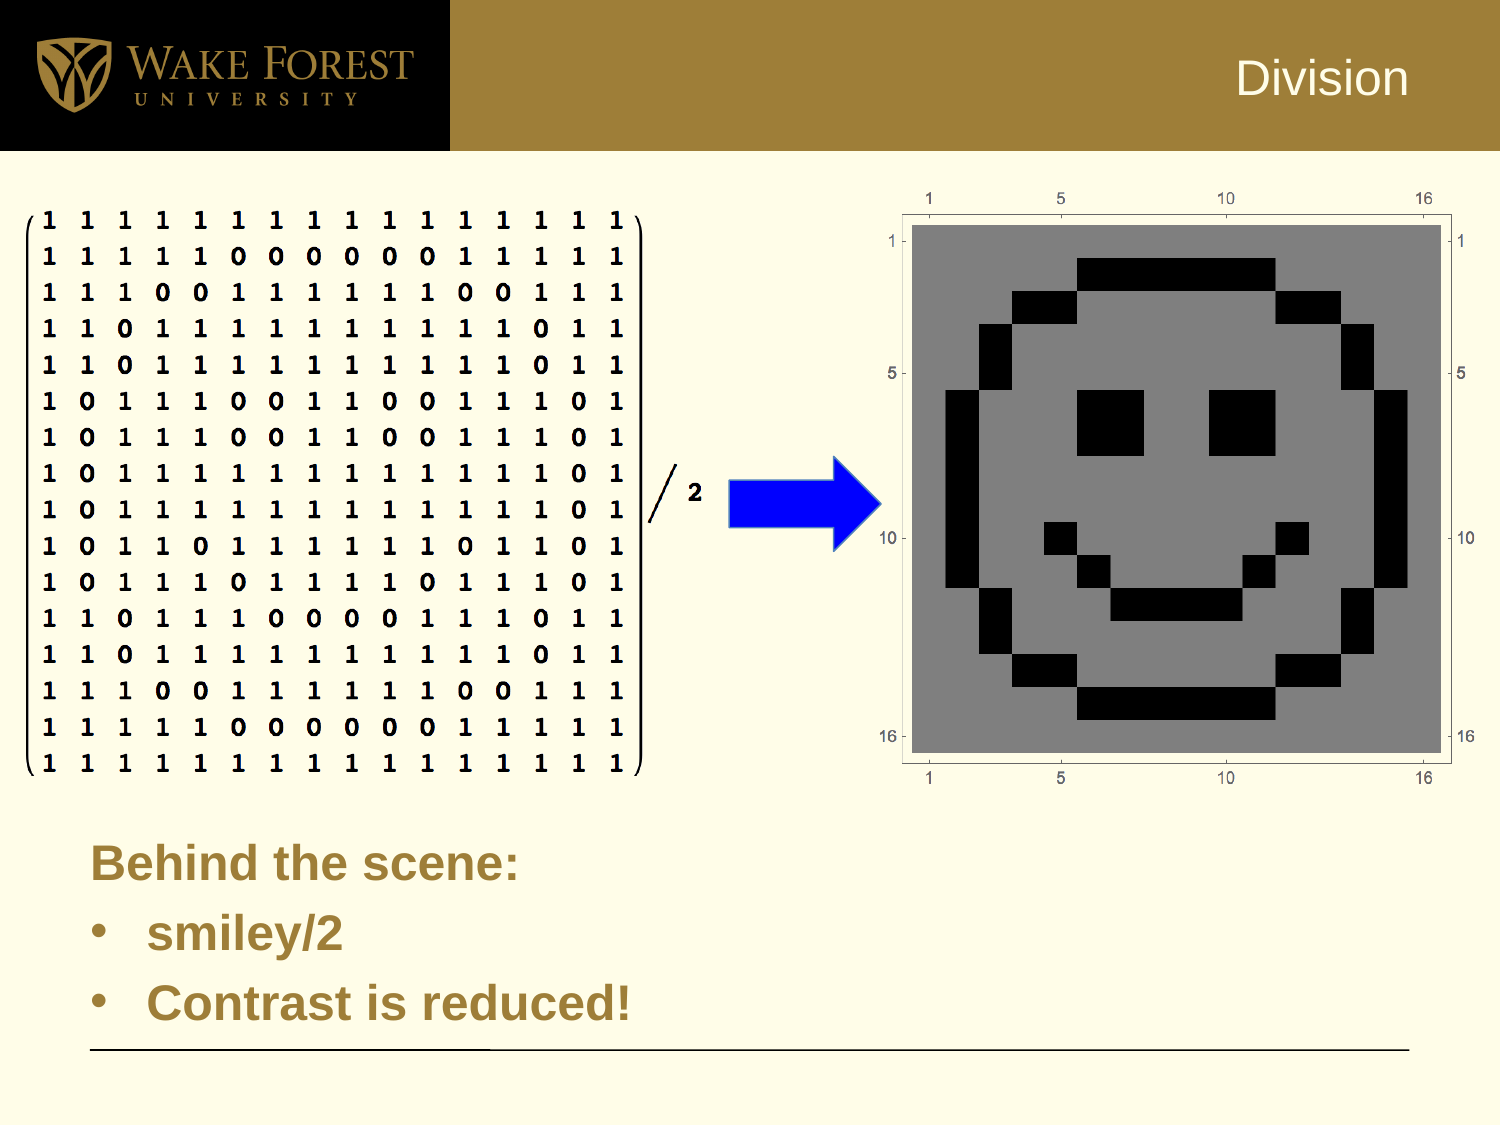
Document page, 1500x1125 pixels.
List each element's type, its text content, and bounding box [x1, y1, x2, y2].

picture [11, 155, 705, 812]
text_box [729, 456, 872, 552]
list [877, 186, 1475, 803]
title Division [524, 0, 1425, 151]
text_box Behind the scene: smiley/2 Contrast is reduced! [75, 822, 1417, 1029]
picture [37, 37, 414, 113]
